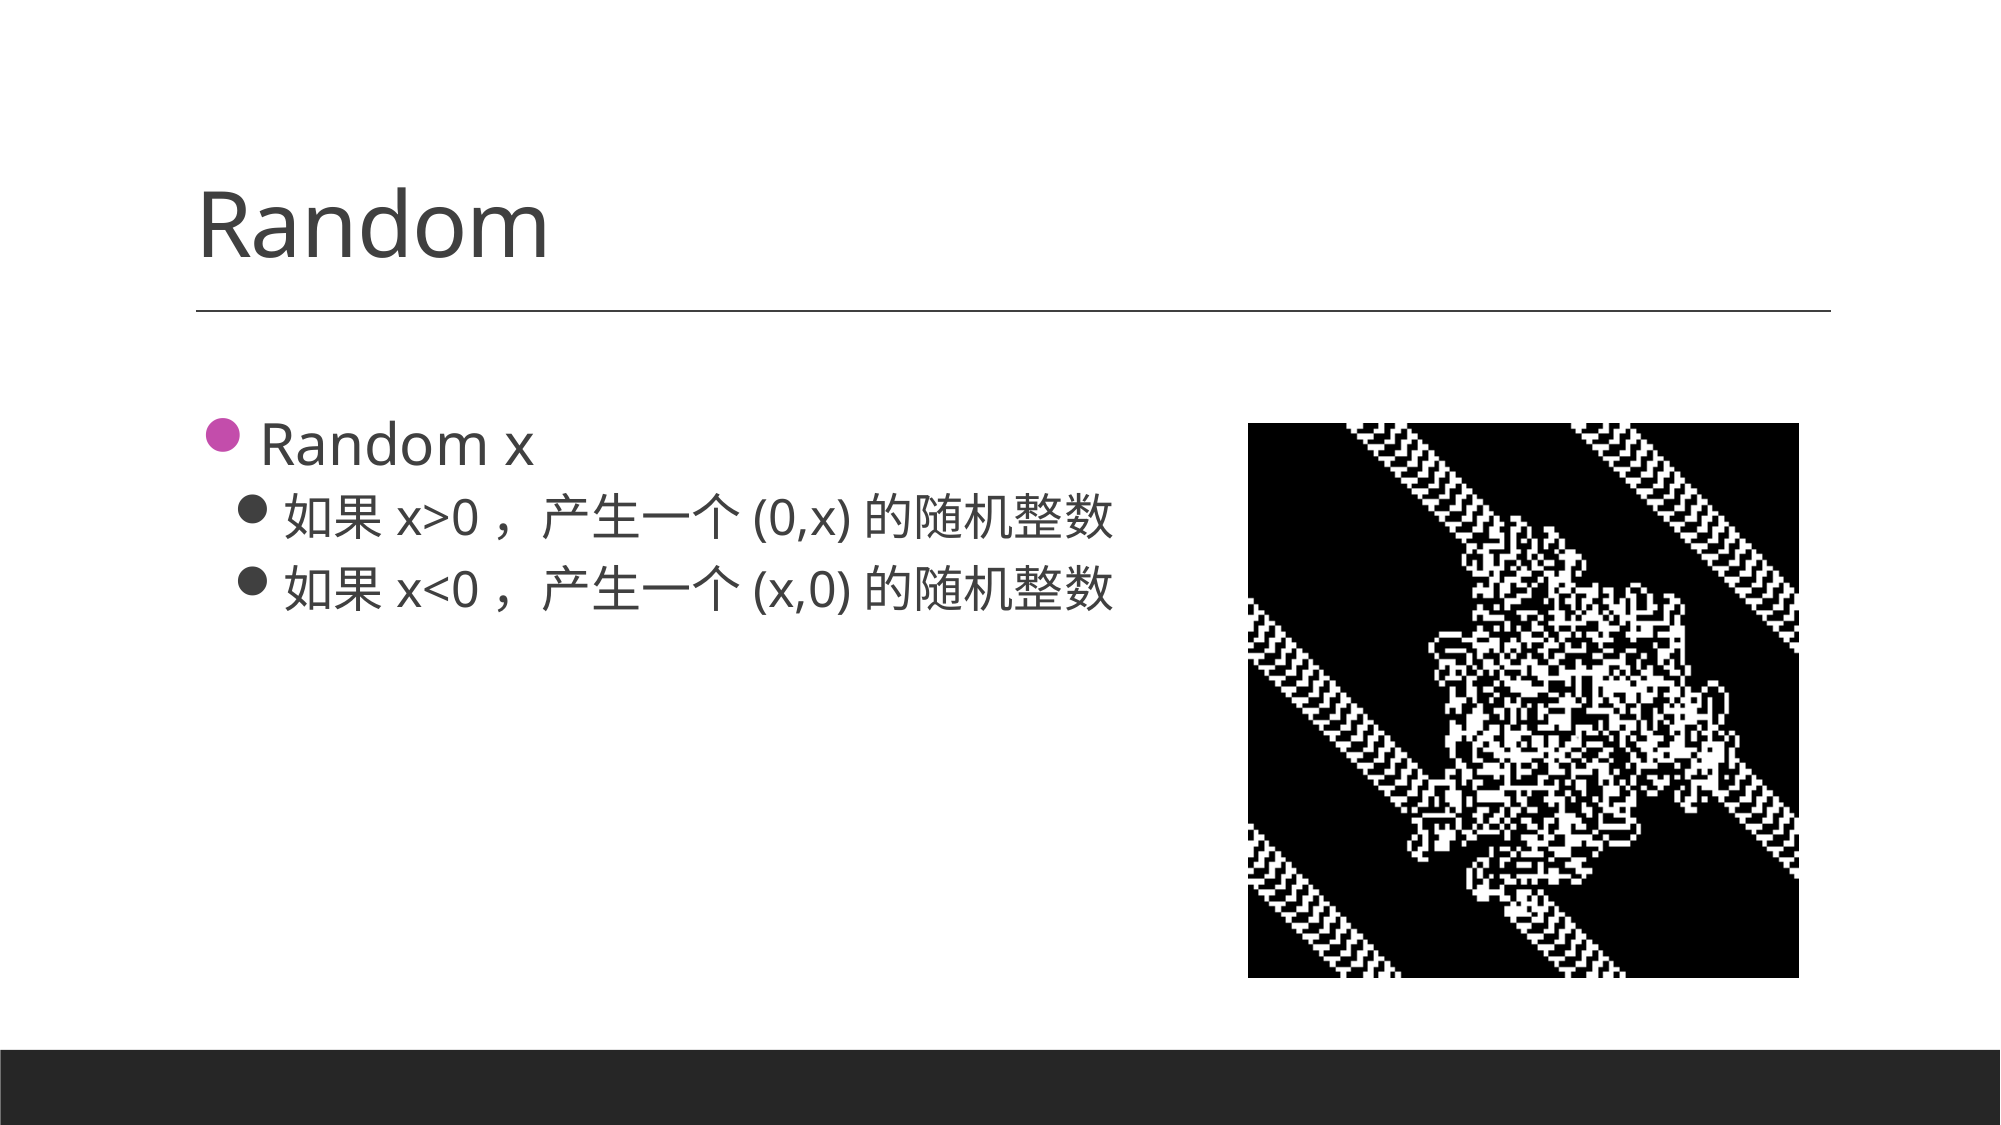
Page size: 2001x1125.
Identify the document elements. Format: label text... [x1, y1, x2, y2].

list Random x 如果x>0，产生一个(0,x)的随机整数 如果x<0，产生一个(x,0)的随机整数 [201, 385, 1563, 840]
picture [1247, 422, 1800, 978]
title Random [180, 47, 1830, 285]
